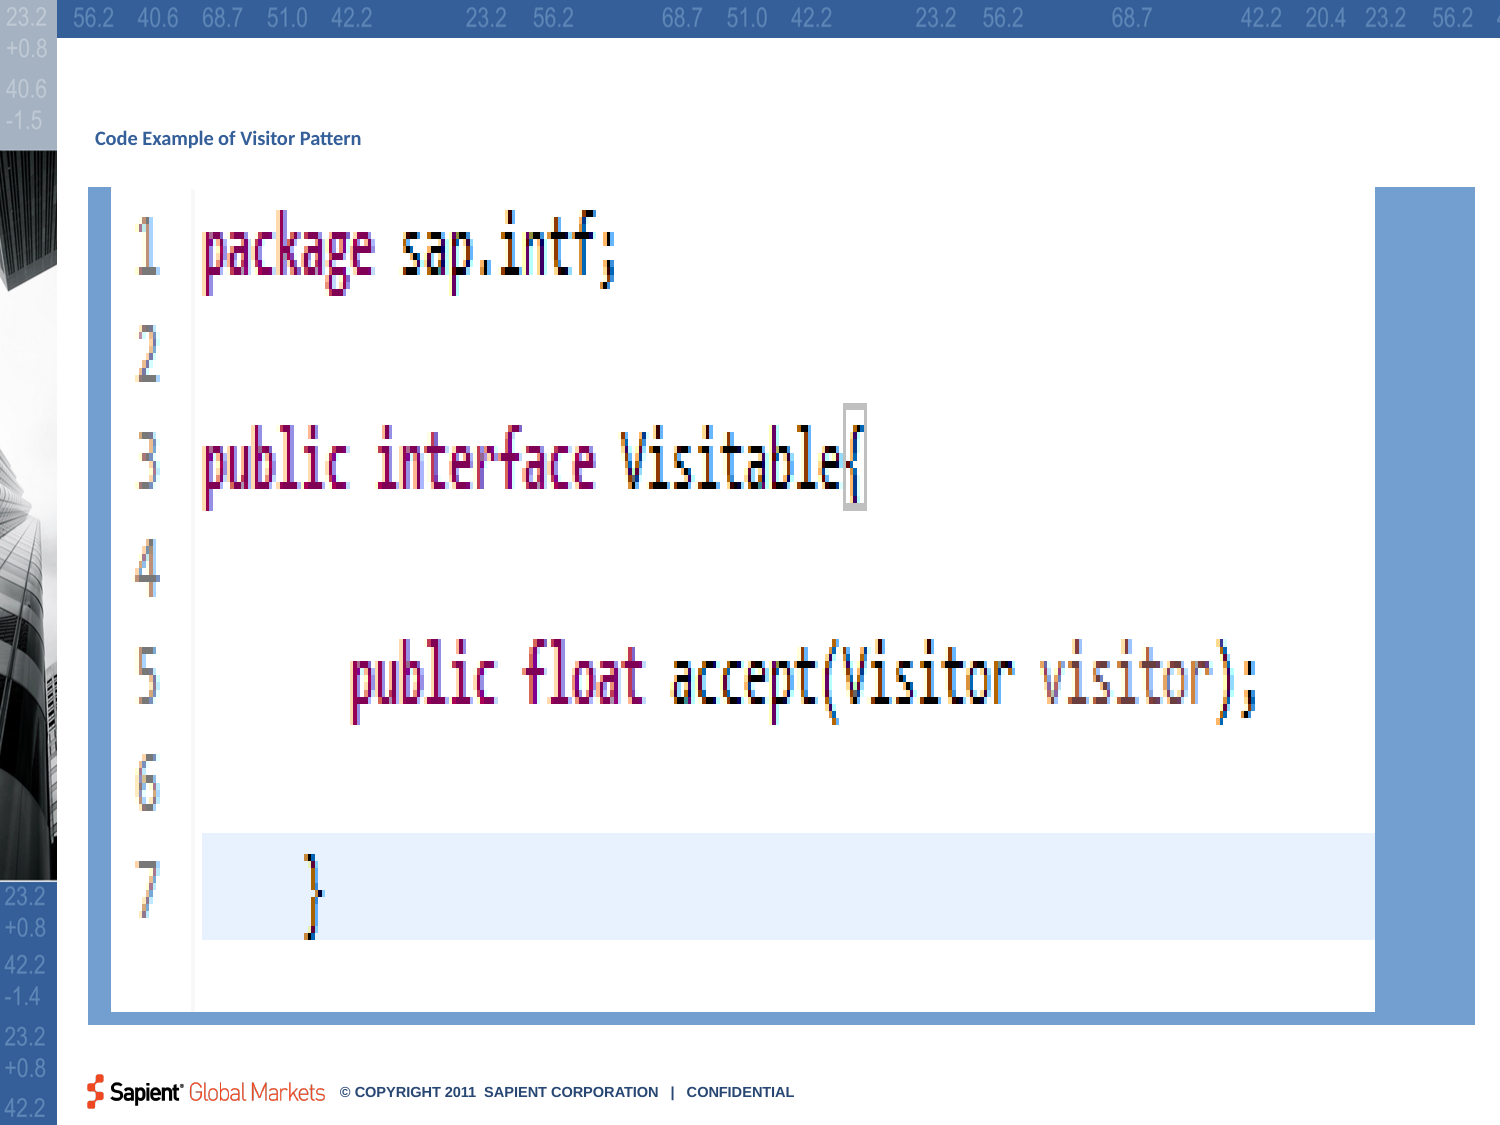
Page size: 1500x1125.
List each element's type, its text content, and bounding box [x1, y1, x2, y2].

picture [0, 0, 1500, 1125]
picture [111, 181, 1375, 1013]
title Code Example of Visitor Pattern [87, 115, 1476, 183]
picture [87, 1074, 325, 1109]
